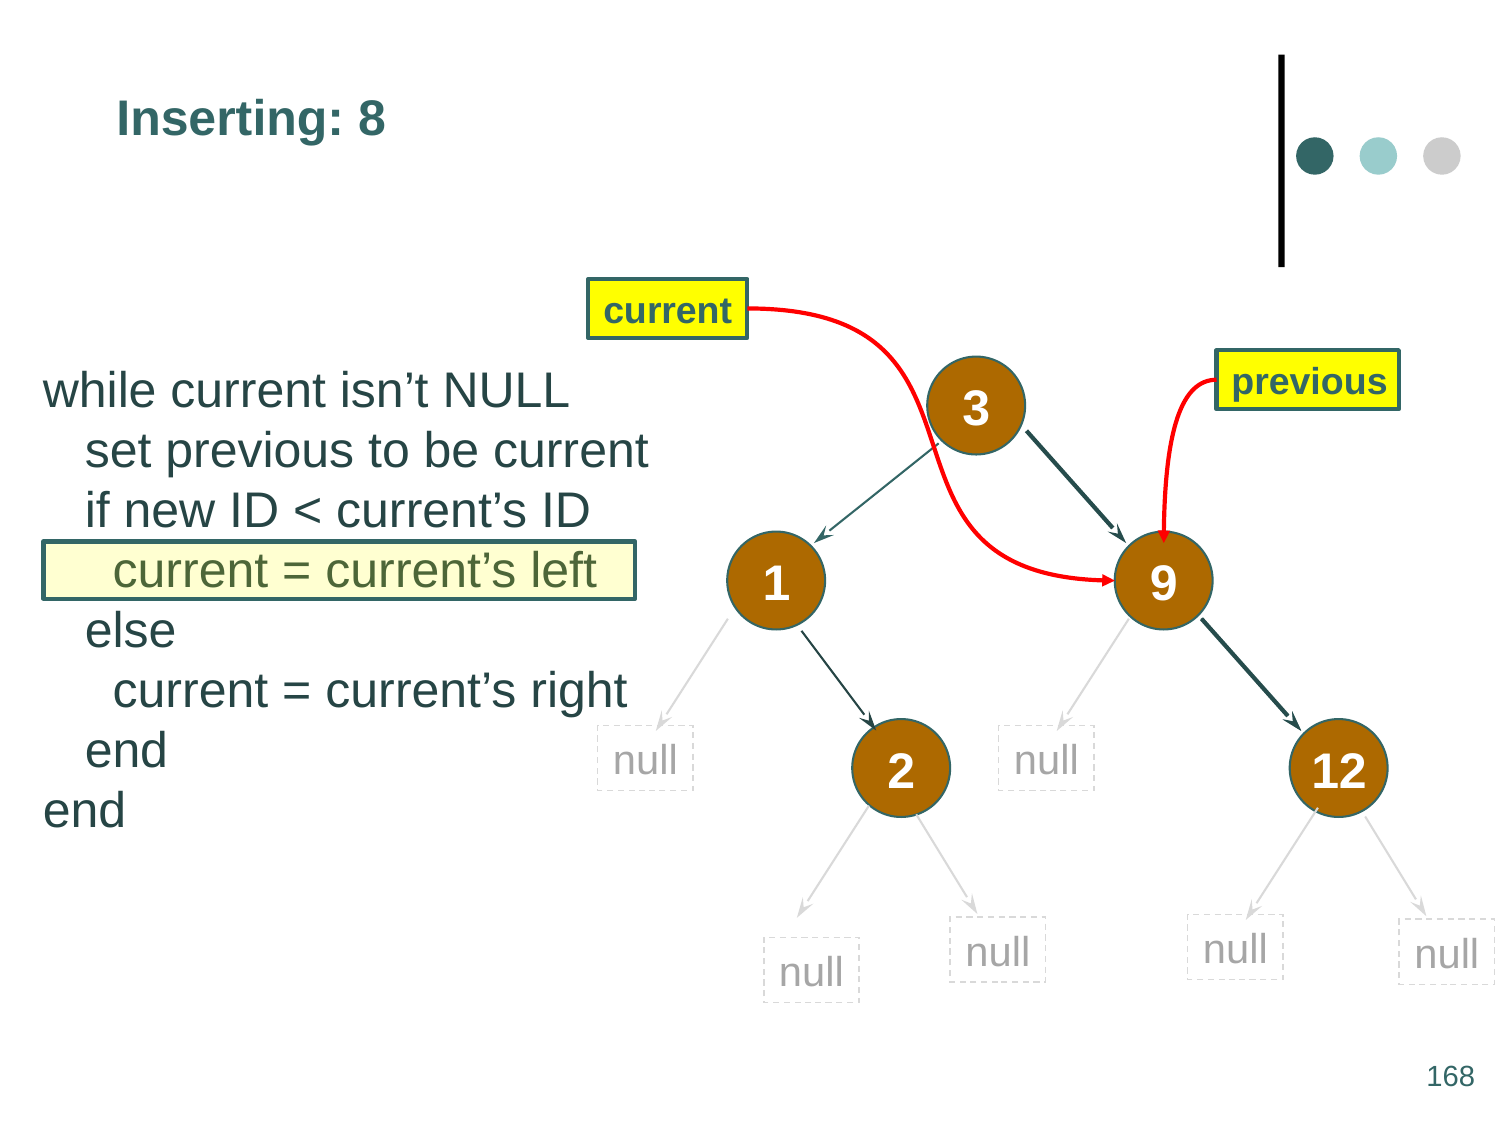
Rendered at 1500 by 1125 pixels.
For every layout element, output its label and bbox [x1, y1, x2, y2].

text_box [1410, 895, 1427, 917]
text_box [27, 349, 694, 845]
text_box [1365, 816, 1417, 900]
text_box [998, 710, 1095, 791]
text_box [1256, 711, 1388, 904]
text_box [961, 893, 978, 915]
slide_number [1411, 1049, 1500, 1125]
text_box [796, 897, 814, 918]
text_box [1067, 618, 1129, 715]
text_box [1201, 618, 1289, 717]
text_box [807, 710, 968, 902]
text_box [950, 917, 1046, 983]
text_box [588, 278, 1399, 630]
text_box [101, 78, 402, 154]
text_box [666, 618, 729, 715]
text_box [1187, 899, 1284, 980]
text_box [763, 937, 860, 1003]
text_box [1399, 919, 1495, 985]
text_box [801, 630, 865, 715]
